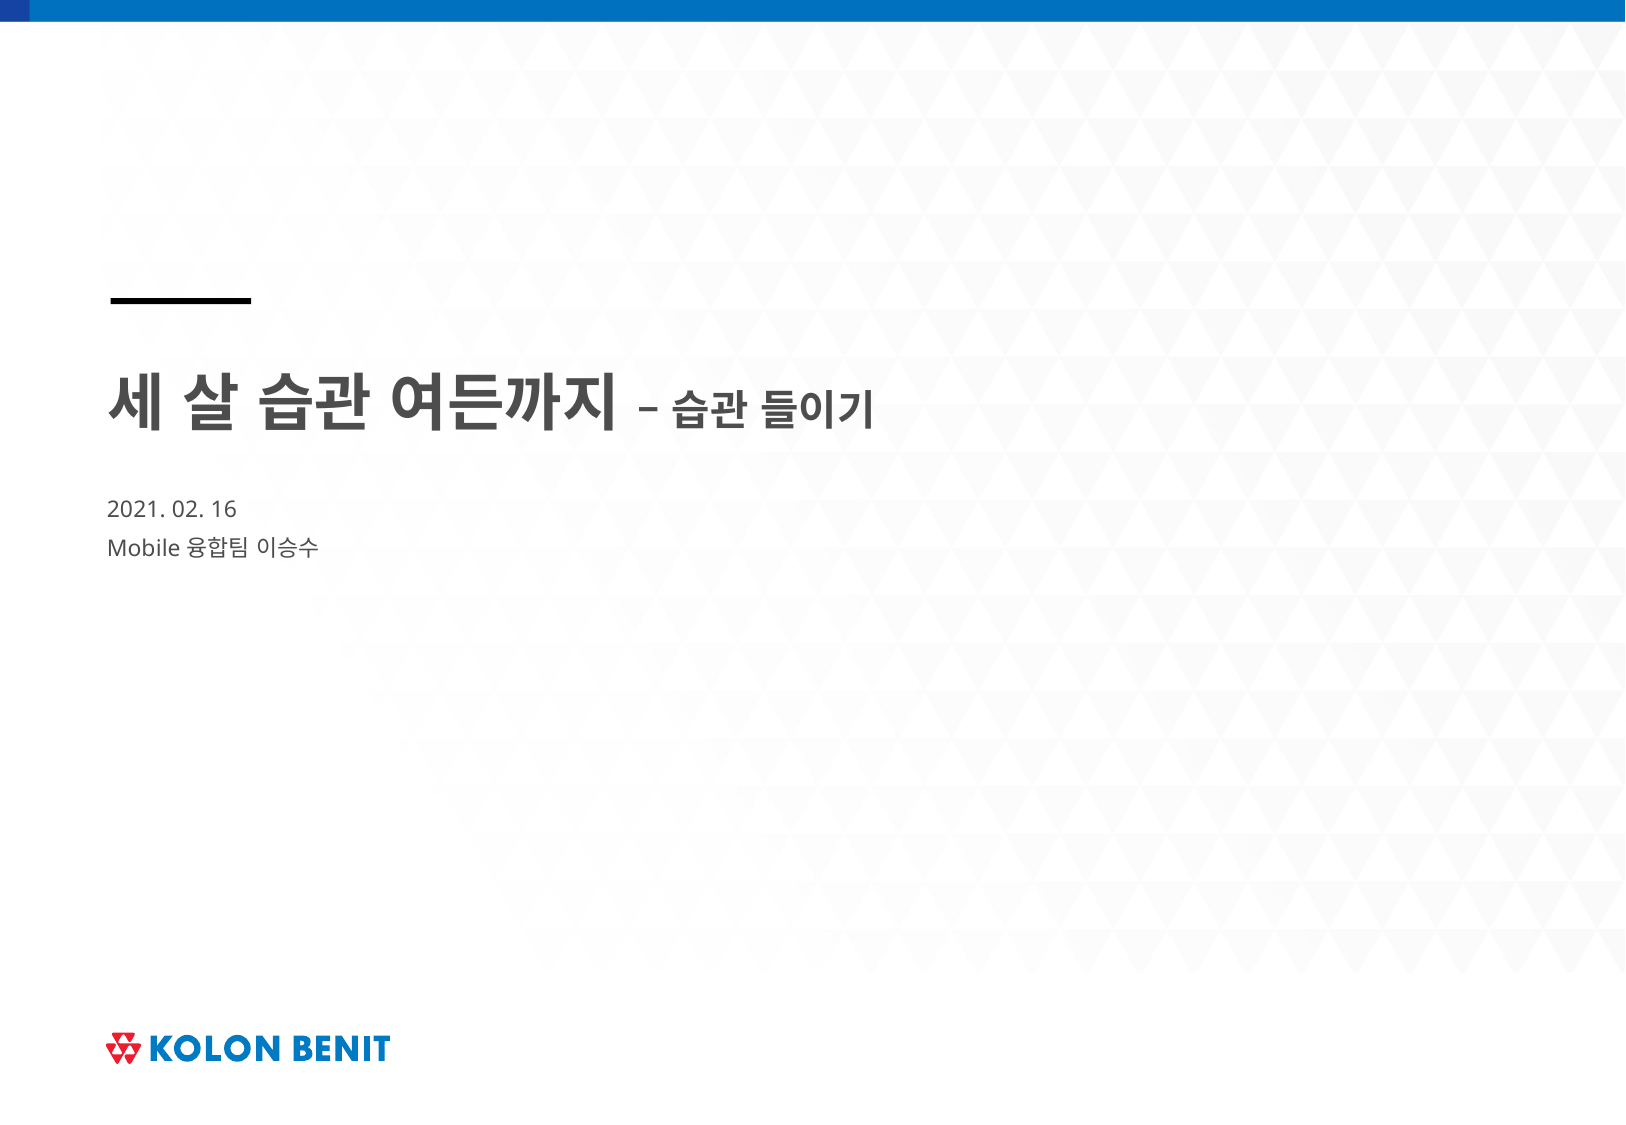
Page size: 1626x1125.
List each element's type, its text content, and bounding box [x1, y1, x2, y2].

title 세 살 습관 여든까지 – 습관 들이기 [91, 354, 978, 446]
subtitle 2021. 02. 16 Mobile융합팀 이승수 [91, 482, 343, 569]
picture [0, 0, 1626, 1125]
